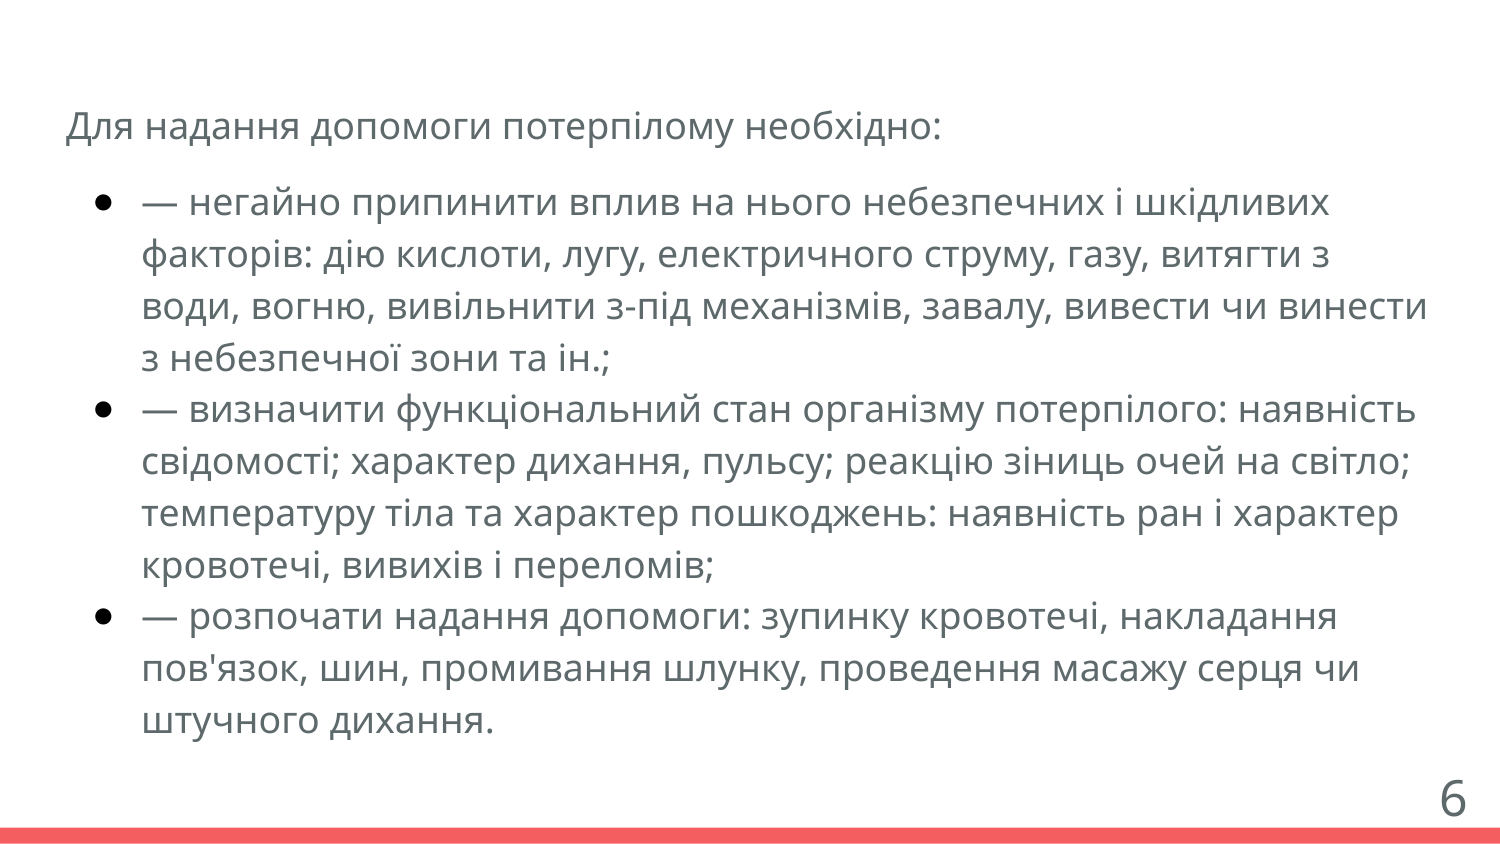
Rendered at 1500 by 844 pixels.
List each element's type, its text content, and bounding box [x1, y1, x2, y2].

list Для надання допомоги потерпілому необхідно: — негайно припинити вплив на нього небезпечних і шкідливих факторів: дію кислоти, лугу, електричного струму, газу, витягти з води, вогню, вивільнити з-під механізмів, завалу, вивести чи винести з небезпечної зони та ін.; — визначити функціональний стан організму потерпілого: наявність свідомості; характер дихання, пульсу; реакцію зіниць очей на світло; температуру тіла та характер пошкоджень: наявність ран і характер кровотечі, вивихів і переломів; — розпочати надання допомоги: зупинку кровотечі, накладання пов'язок, шин, промивання шлунку, проведення масажу серця чи штучного дихання. [51, 79, 1449, 750]
slide_number ‹#› [1392, 767, 1483, 833]
